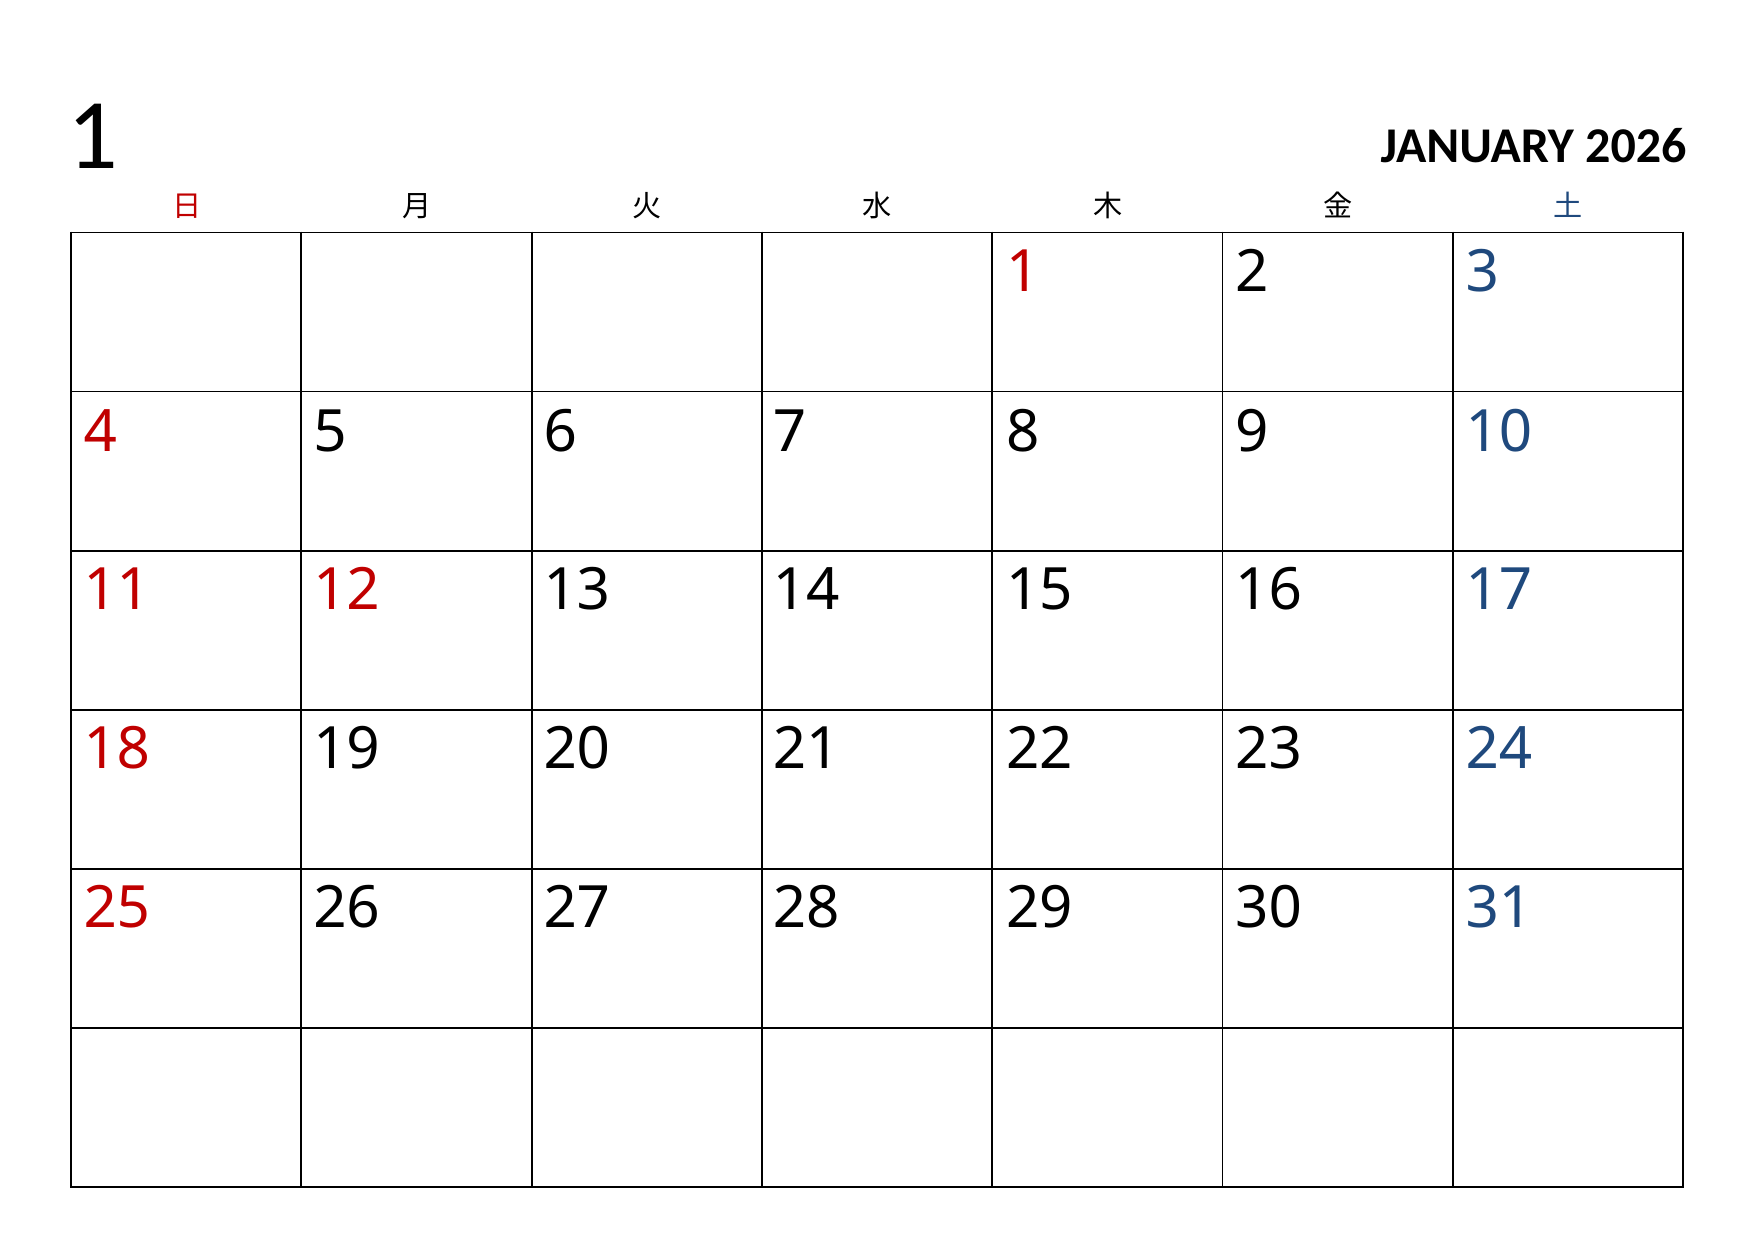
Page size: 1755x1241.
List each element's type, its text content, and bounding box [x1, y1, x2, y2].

text_box 日 [71, 187, 301, 223]
text_box JANUARY 2026 [1299, 105, 1701, 181]
text_box 土 [1453, 187, 1684, 223]
text_box 火 [532, 187, 762, 223]
text_box 1 [52, 60, 141, 196]
text_box 金 [1223, 187, 1453, 223]
picture [71, 232, 1684, 390]
picture [71, 710, 1684, 868]
picture [71, 1028, 1684, 1186]
text_box 水 [762, 187, 992, 223]
text_box 木 [992, 187, 1223, 223]
picture [71, 391, 1684, 708]
picture [71, 869, 1684, 1027]
text_box 月 [301, 187, 532, 223]
